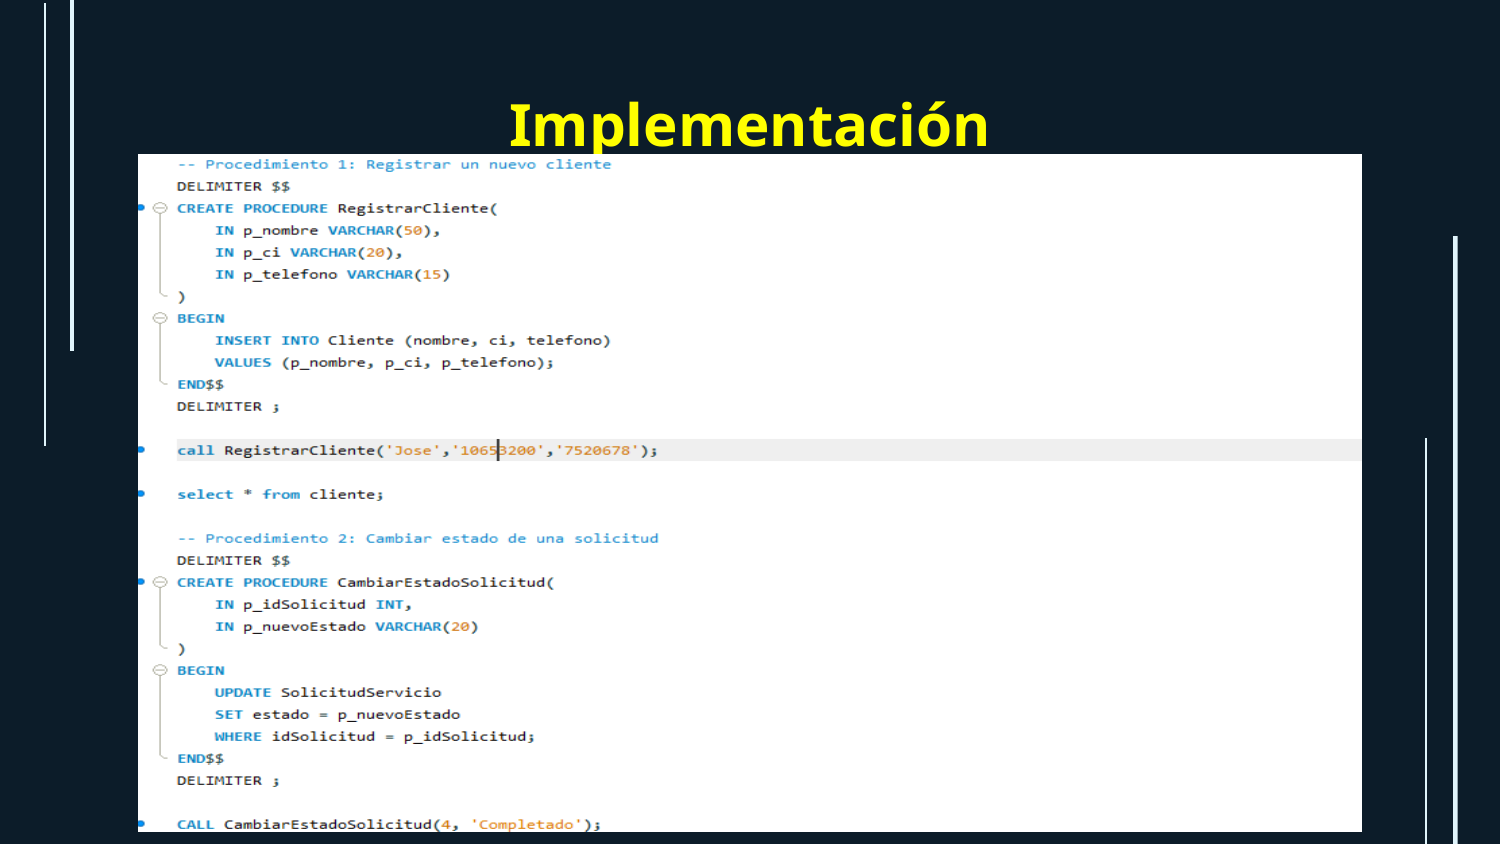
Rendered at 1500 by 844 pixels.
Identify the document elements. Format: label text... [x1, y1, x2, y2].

title Implementación [118, 72, 1382, 167]
picture [138, 154, 1362, 832]
